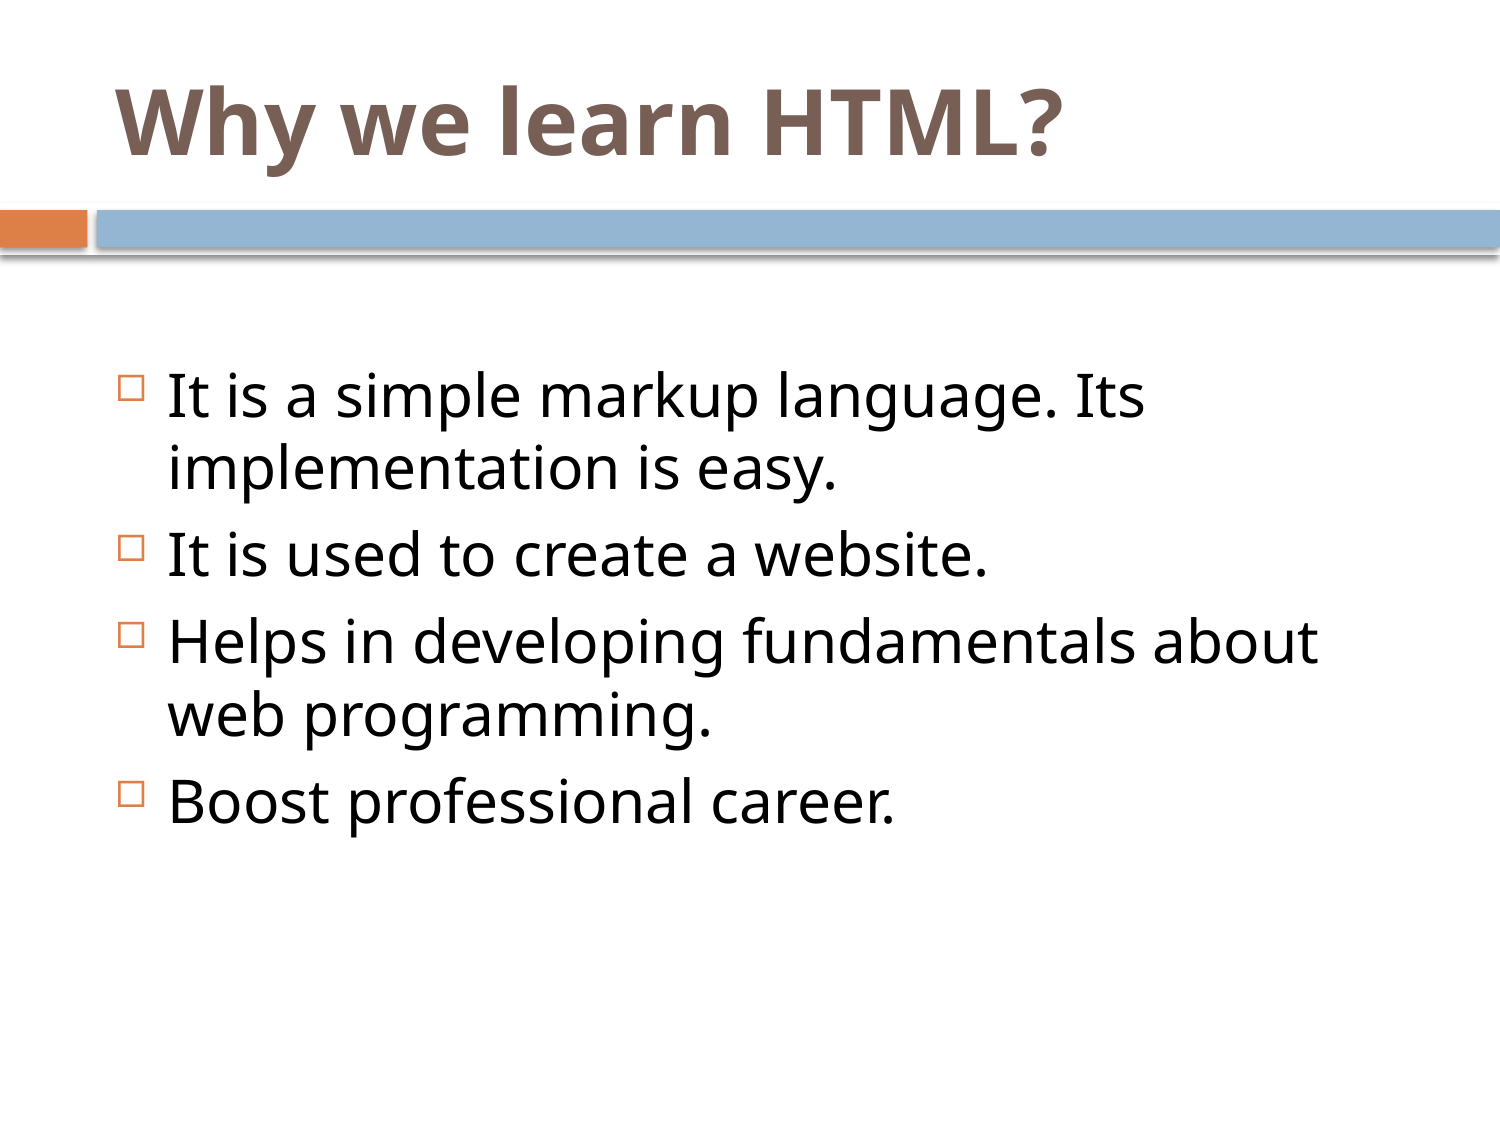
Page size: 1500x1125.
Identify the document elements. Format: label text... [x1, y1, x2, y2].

title Why we learn HTML? [100, 37, 1438, 200]
list It is a simple markup language. Its implementation is easy. It is used to create a website. Helps in developing fundamentals about web programming. Boost professional career. [100, 262, 1438, 1000]
